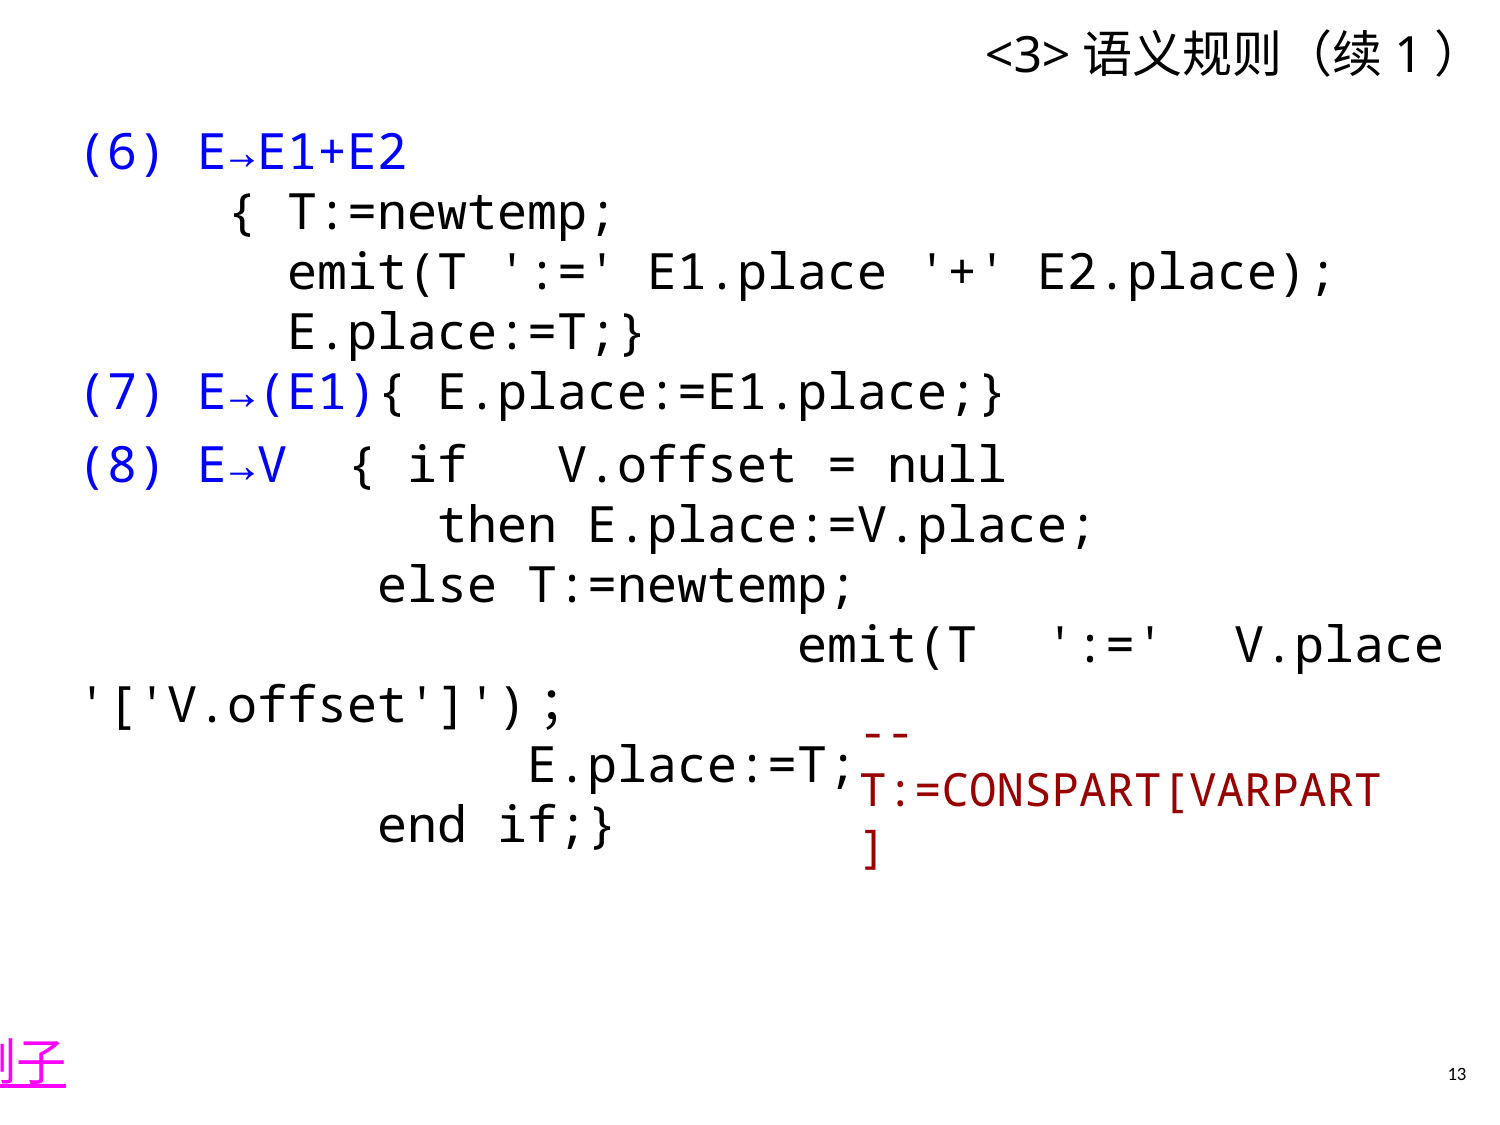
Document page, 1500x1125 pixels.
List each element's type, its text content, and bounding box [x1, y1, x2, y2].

title <3>语义规则（续1） [225, 12, 1500, 100]
text_box 例子 [0, 1023, 231, 1098]
text_box (6) E→E1+E2 { T:=newtemp; emit(T ':=' E1.place '+' E2.place); E.place:=T;} (7) E→(E1){ E.place:=E1.place;} [62, 112, 1400, 424]
text_box (8) E→V { if V.offset = null then E.place:=V.place; else T:=newtemp; emit(T ':=' V.place '['V.offset']')； E.place:=T; end if;} [62, 424, 1459, 860]
slide_number 13 [1144, 1042, 1482, 1103]
text_box --T:=CONSPART[VARPART] [844, 692, 1412, 881]
